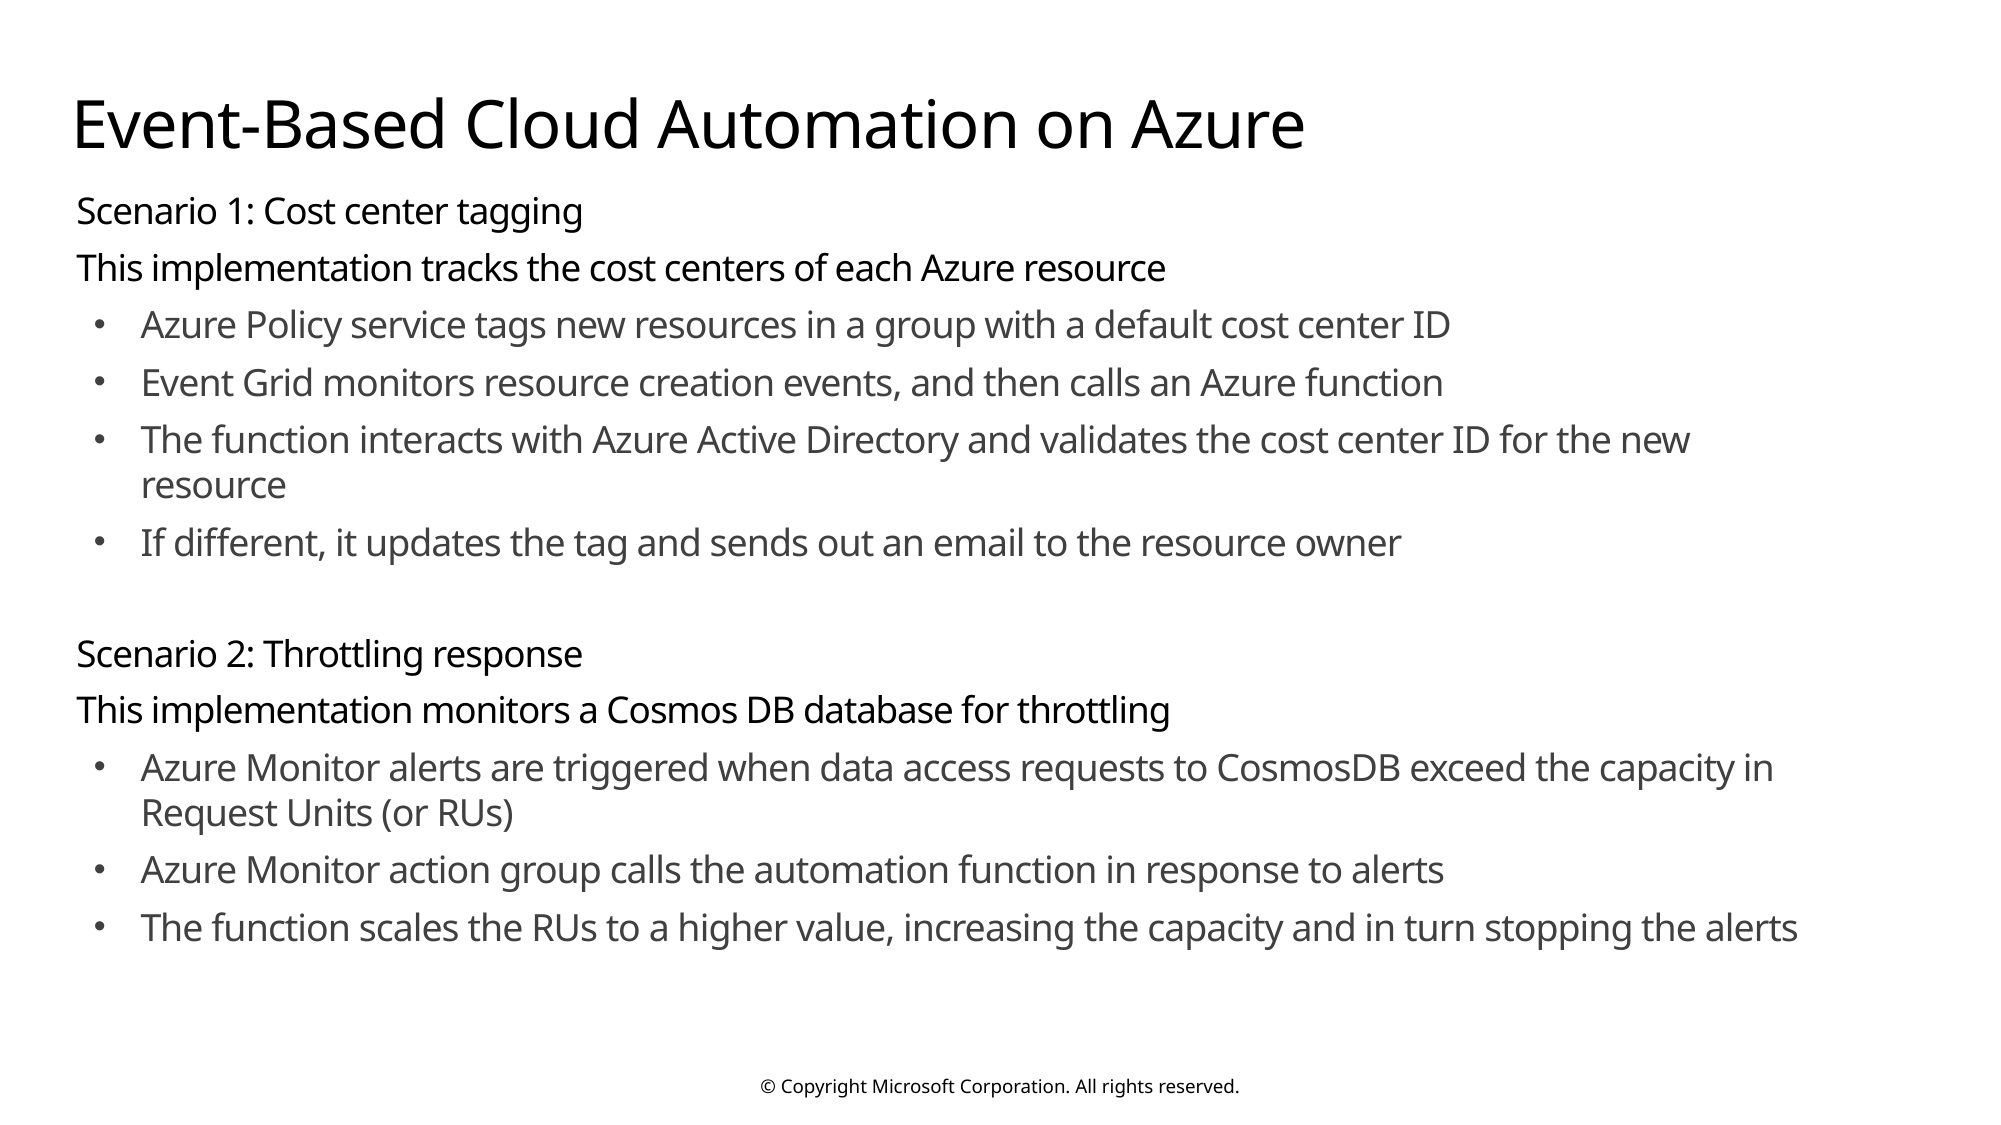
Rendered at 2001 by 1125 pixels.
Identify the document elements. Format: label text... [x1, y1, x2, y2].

list Scenario 1: Cost center tagging This implementation tracks the cost centers of each Azure resource Azure Policy service tags new resources in a group with a default cost center ID Event Grid monitors resource creation events, and then calls an Azure function The function interacts with Azure Active Directory and validates the cost center ID for the new resource If different, it updates the tag and sends out an email to the resource owner Scenario 2: Throttling response This implementation monitors a Cosmos DB database for throttling Azure Monitor alerts are triggered when data access requests to CosmosDB exceed the capacity in Request Units (or RUs) Azure Monitor action group calls the automation function in response to alerts The function scales the RUs to a higher value, increasing the capacity and in turn stopping the alerts [61, 180, 1850, 999]
title Event-Based Cloud Automation on Azure [71, 76, 1927, 143]
